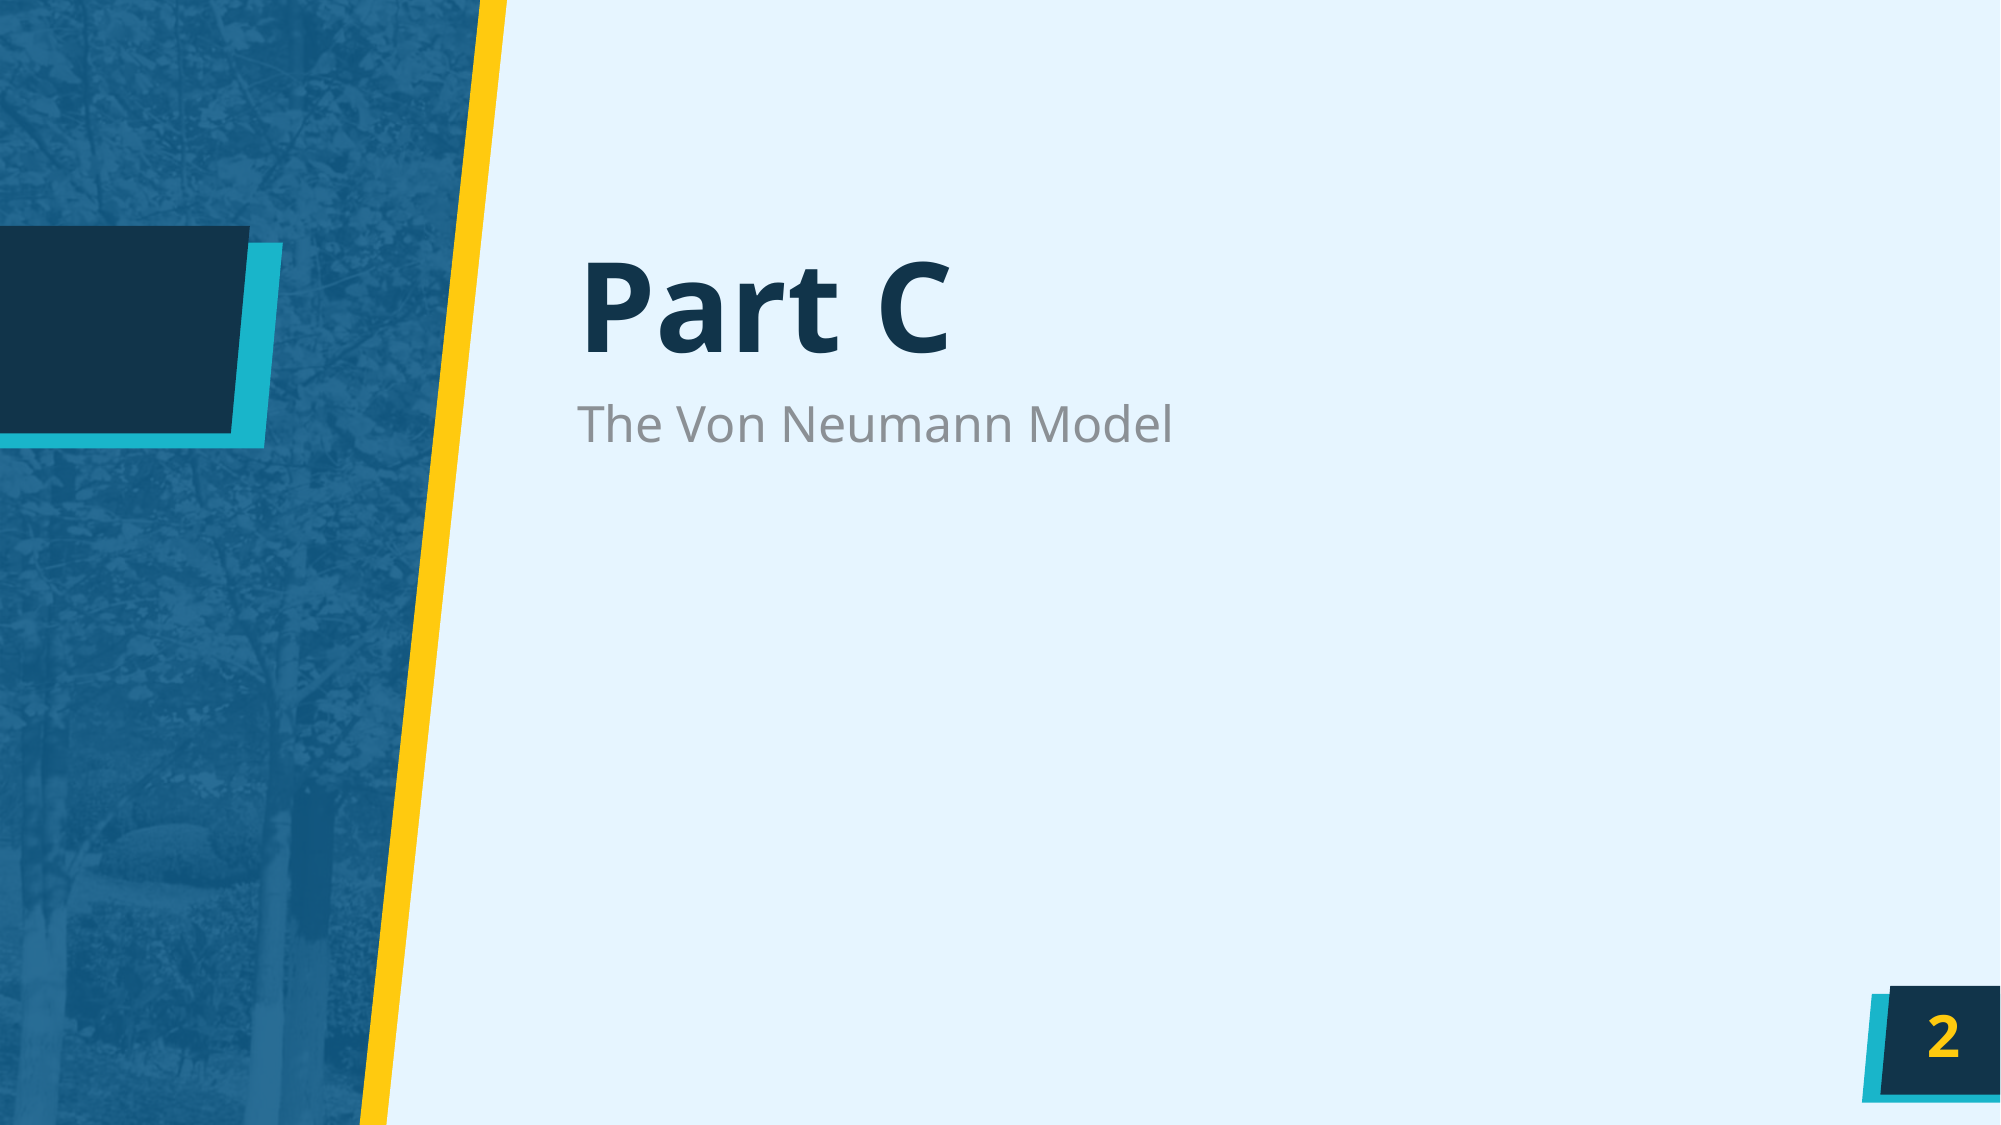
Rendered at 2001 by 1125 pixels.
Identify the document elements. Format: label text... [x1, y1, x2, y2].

title Part C [562, 197, 1921, 387]
list The Von Neumann Model [562, 391, 1921, 476]
slide_number 2 [1898, 993, 1989, 1084]
